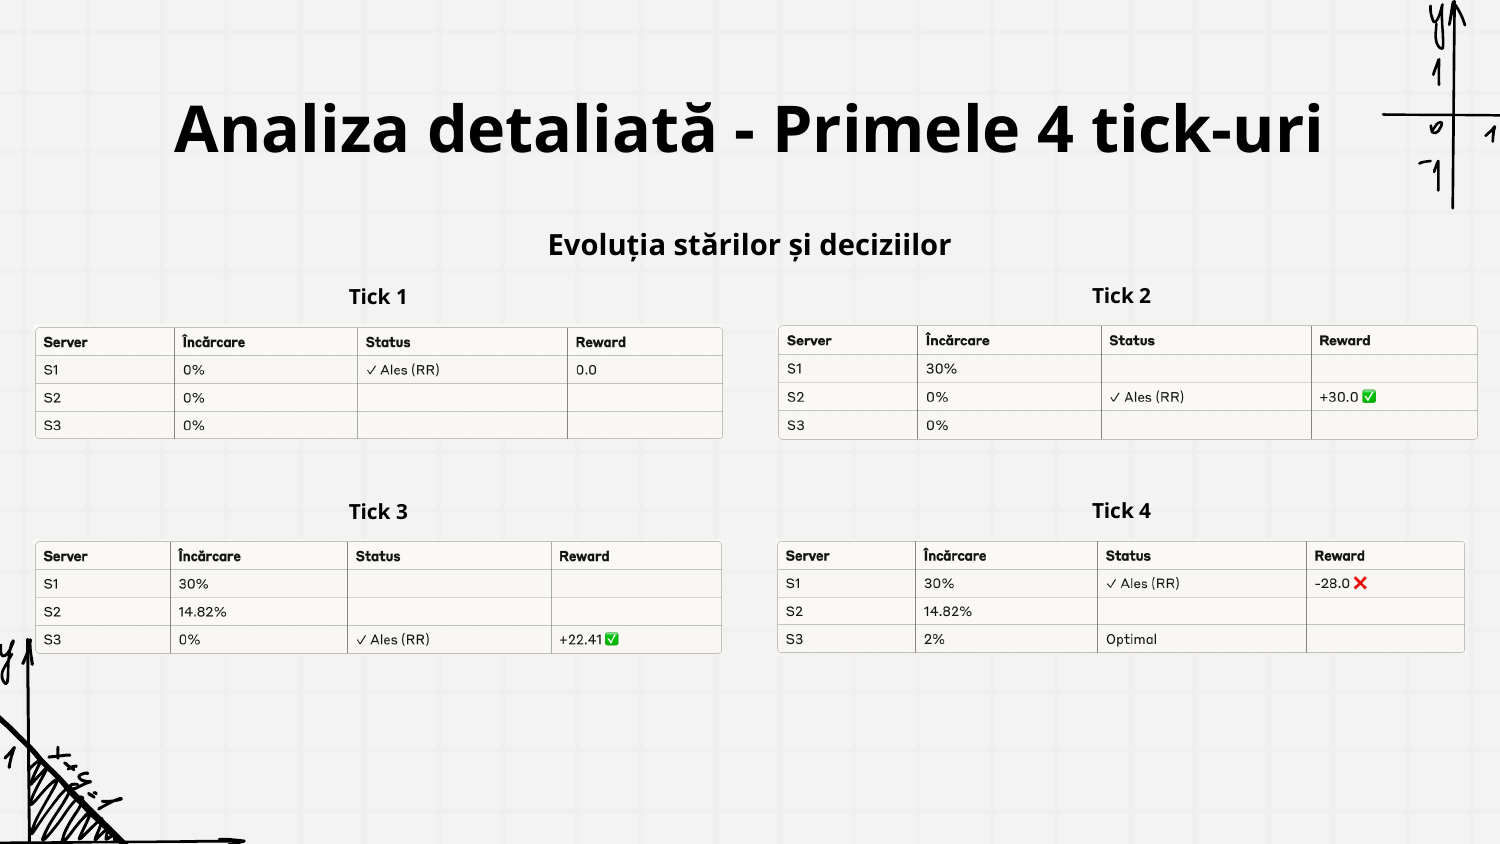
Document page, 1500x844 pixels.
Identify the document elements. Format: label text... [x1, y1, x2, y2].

picture [32, 539, 724, 657]
picture [776, 324, 1480, 442]
picture [32, 324, 724, 442]
picture [776, 539, 1468, 657]
title Analiza detaliată - Primele 4 tick-uri [118, 72, 1382, 167]
text_box Tick 3 [159, 480, 597, 538]
text_box Tick 4 [903, 479, 1340, 537]
text_box Evoluția stărilor și deciziilor [531, 205, 969, 266]
text_box Tick 1 [159, 265, 597, 323]
text_box Tick 2 [903, 264, 1340, 323]
